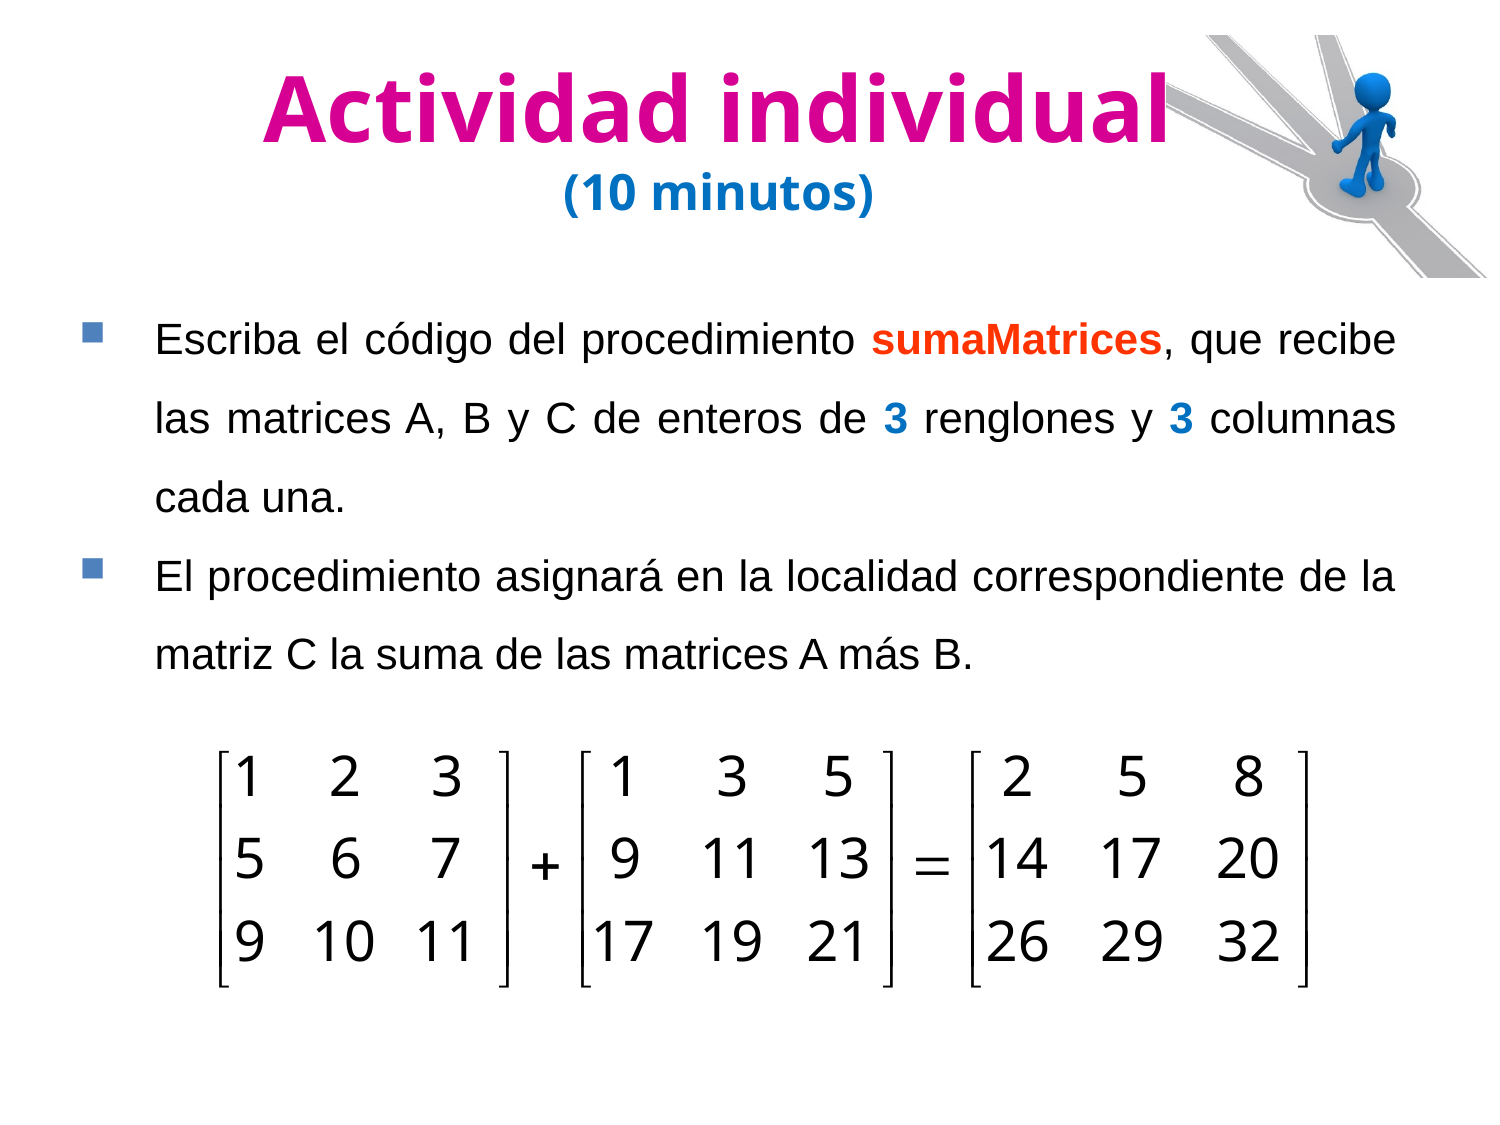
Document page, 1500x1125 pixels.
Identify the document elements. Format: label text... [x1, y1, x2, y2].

text_box 17 [590, 905, 656, 973]
text_box 5 [1116, 739, 1149, 808]
text_box ê [967, 815, 984, 868]
text_box ú [497, 815, 514, 868]
text_box ú [1296, 815, 1313, 868]
text_box 7 [429, 822, 463, 890]
text_box 1 [232, 739, 266, 808]
text_box 32 [1216, 905, 1282, 973]
text_box ú [881, 815, 898, 868]
text_box ê [215, 815, 231, 868]
text_box 10 [311, 905, 377, 973]
text_box ú [497, 868, 514, 921]
text_box = [910, 827, 955, 895]
text_box 13 [806, 822, 871, 890]
text_box 3 [431, 739, 464, 808]
text_box é [215, 746, 231, 815]
text_box ê [215, 921, 231, 926]
text_box 26 [985, 905, 1051, 973]
text_box û [1296, 926, 1313, 995]
text_box 2 [328, 739, 362, 808]
text_box ê [577, 921, 590, 926]
text_box 9 [233, 905, 267, 973]
text_box 19 [699, 905, 764, 973]
text_box û [881, 926, 898, 995]
text_box 8 [1232, 739, 1266, 808]
text_box ë [577, 926, 594, 995]
text_box û [497, 926, 514, 995]
text_box é [967, 746, 984, 815]
text_box 11 [414, 905, 479, 973]
text_box 14 [983, 822, 1049, 890]
text_box ú [1296, 868, 1313, 921]
text_box Actividad individual (10 minutos) [179, 54, 1161, 217]
text_box ú [497, 921, 514, 926]
text_box ê [577, 868, 594, 921]
text_box ù [1296, 746, 1313, 815]
text_box Escriba el código del procedimiento sumaMatrices, que recibe las matrices A, B y C de enteros de 3 renglones y 3 columnas cada una. El procedimiento asignará en la localidad correspondiente de la matriz C la suma de las matrices A más B. [64, 277, 1412, 686]
text_box + [529, 827, 563, 895]
text_box ù [881, 746, 898, 815]
text_box 2 [1001, 739, 1034, 808]
picture [1166, 35, 1491, 278]
text_box ë [967, 926, 984, 995]
text_box ê [967, 868, 984, 921]
text_box 21 [806, 905, 871, 973]
text_box ê [967, 921, 984, 926]
text_box ú [1296, 921, 1313, 926]
text_box ê [215, 868, 231, 921]
text_box 11 [699, 822, 765, 890]
text_box 29 [1100, 905, 1165, 973]
text_box ë [215, 926, 231, 995]
text_box é [577, 746, 594, 815]
text_box 5 [233, 822, 266, 890]
text_box 5 [822, 739, 855, 808]
text_box 6 [329, 822, 363, 890]
text_box ù [497, 746, 514, 815]
text_box 3 [716, 739, 749, 808]
text_box 17 [1098, 822, 1163, 890]
text_box ú [881, 921, 898, 926]
text_box ê [577, 815, 594, 868]
text_box ú [881, 868, 898, 921]
text_box 9 [609, 822, 642, 890]
text_box 1 [608, 739, 641, 808]
text_box 20 [1215, 822, 1281, 890]
